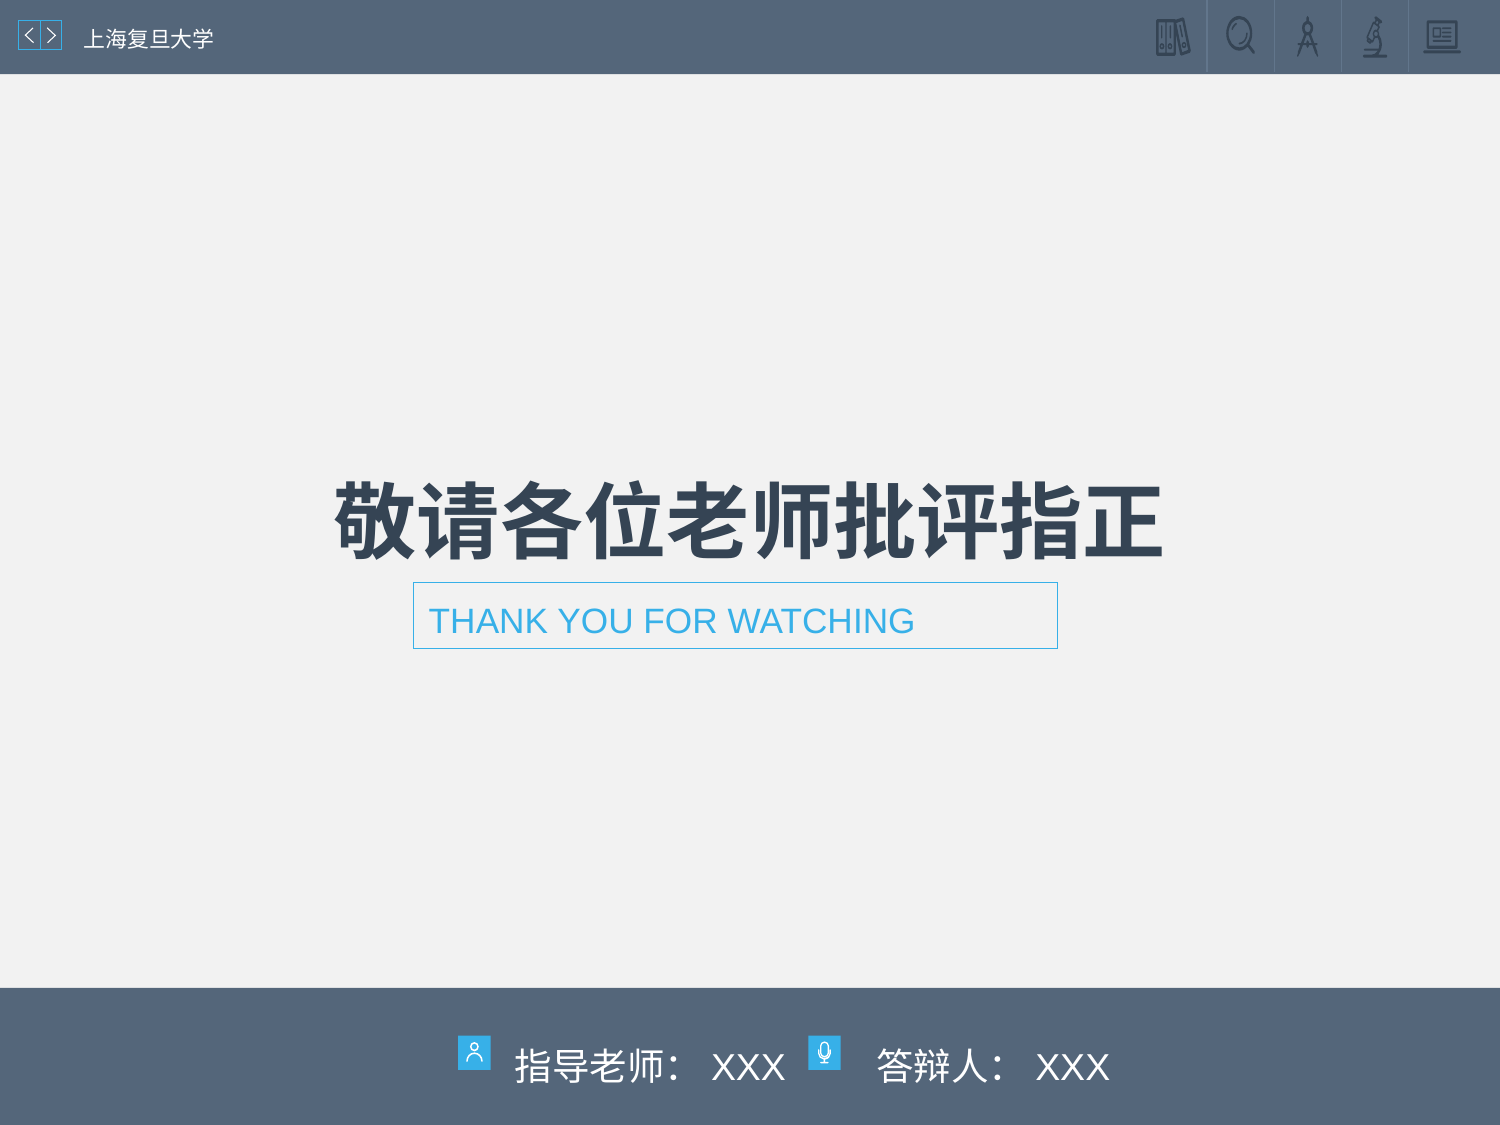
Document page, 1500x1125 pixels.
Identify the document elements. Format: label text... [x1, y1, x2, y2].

list THANK YOU FOR WATCHING [413, 582, 1058, 649]
text_box 上海复旦大学 [69, 18, 232, 60]
list 答辩人：XXX [861, 1026, 1130, 1082]
title 敬请各位老师批评指正 [103, 441, 1397, 577]
list 指导老师：XXX [499, 1026, 803, 1082]
